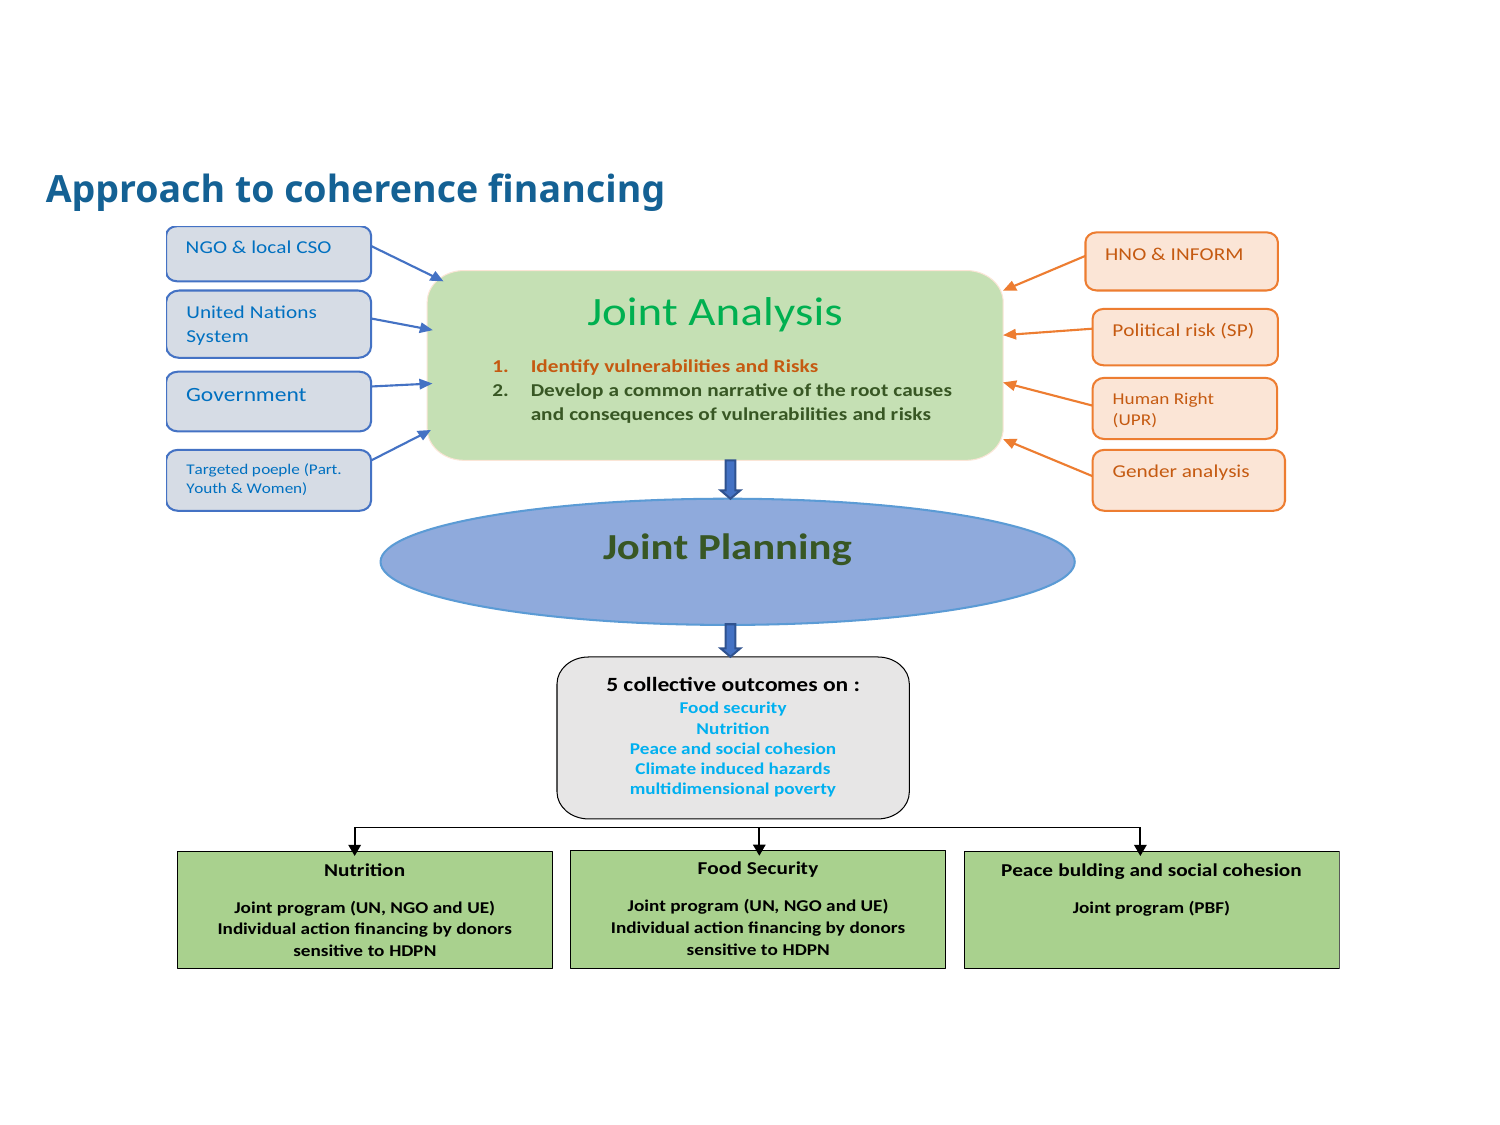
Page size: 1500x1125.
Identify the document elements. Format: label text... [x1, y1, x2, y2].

picture [166, 226, 1340, 971]
title Approach to coherence financing [30, 158, 1470, 222]
